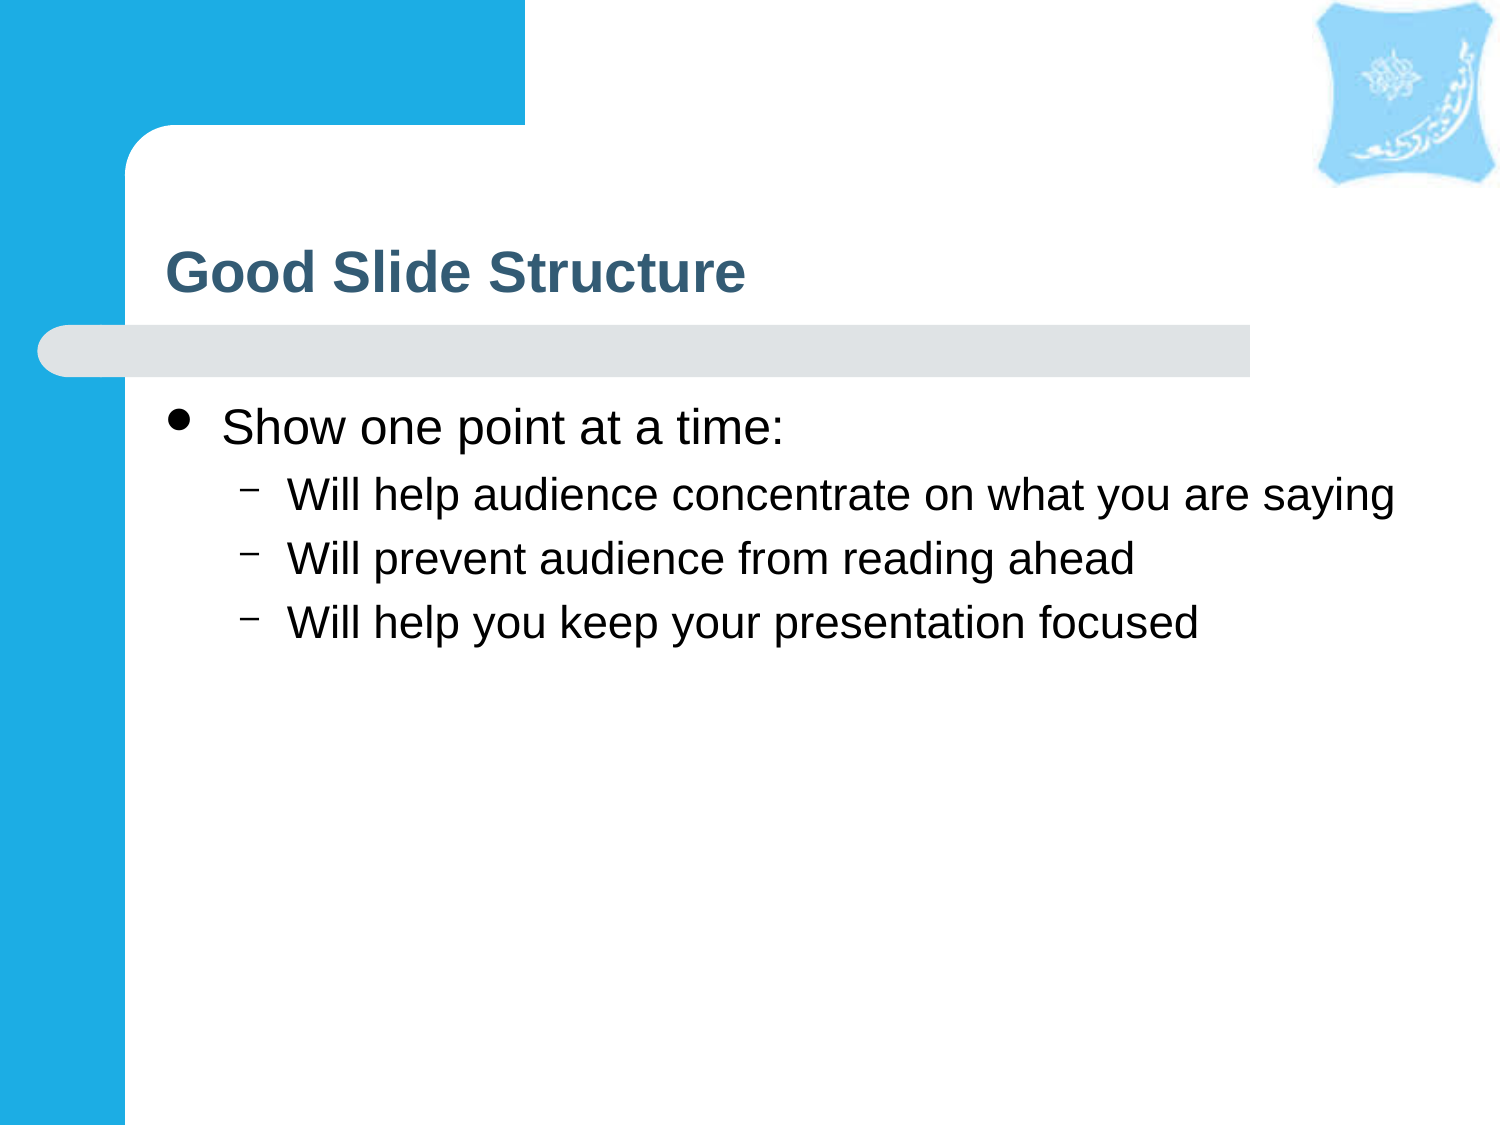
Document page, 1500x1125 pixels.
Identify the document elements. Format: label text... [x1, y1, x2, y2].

list Show one point at a time: Will help audience concentrate on what you are saying Will prevent audience from reading ahead Will help you keep your presentation focused [149, 387, 1463, 1001]
picture [1312, 0, 1500, 188]
title Good Slide Structure [149, 124, 1463, 313]
